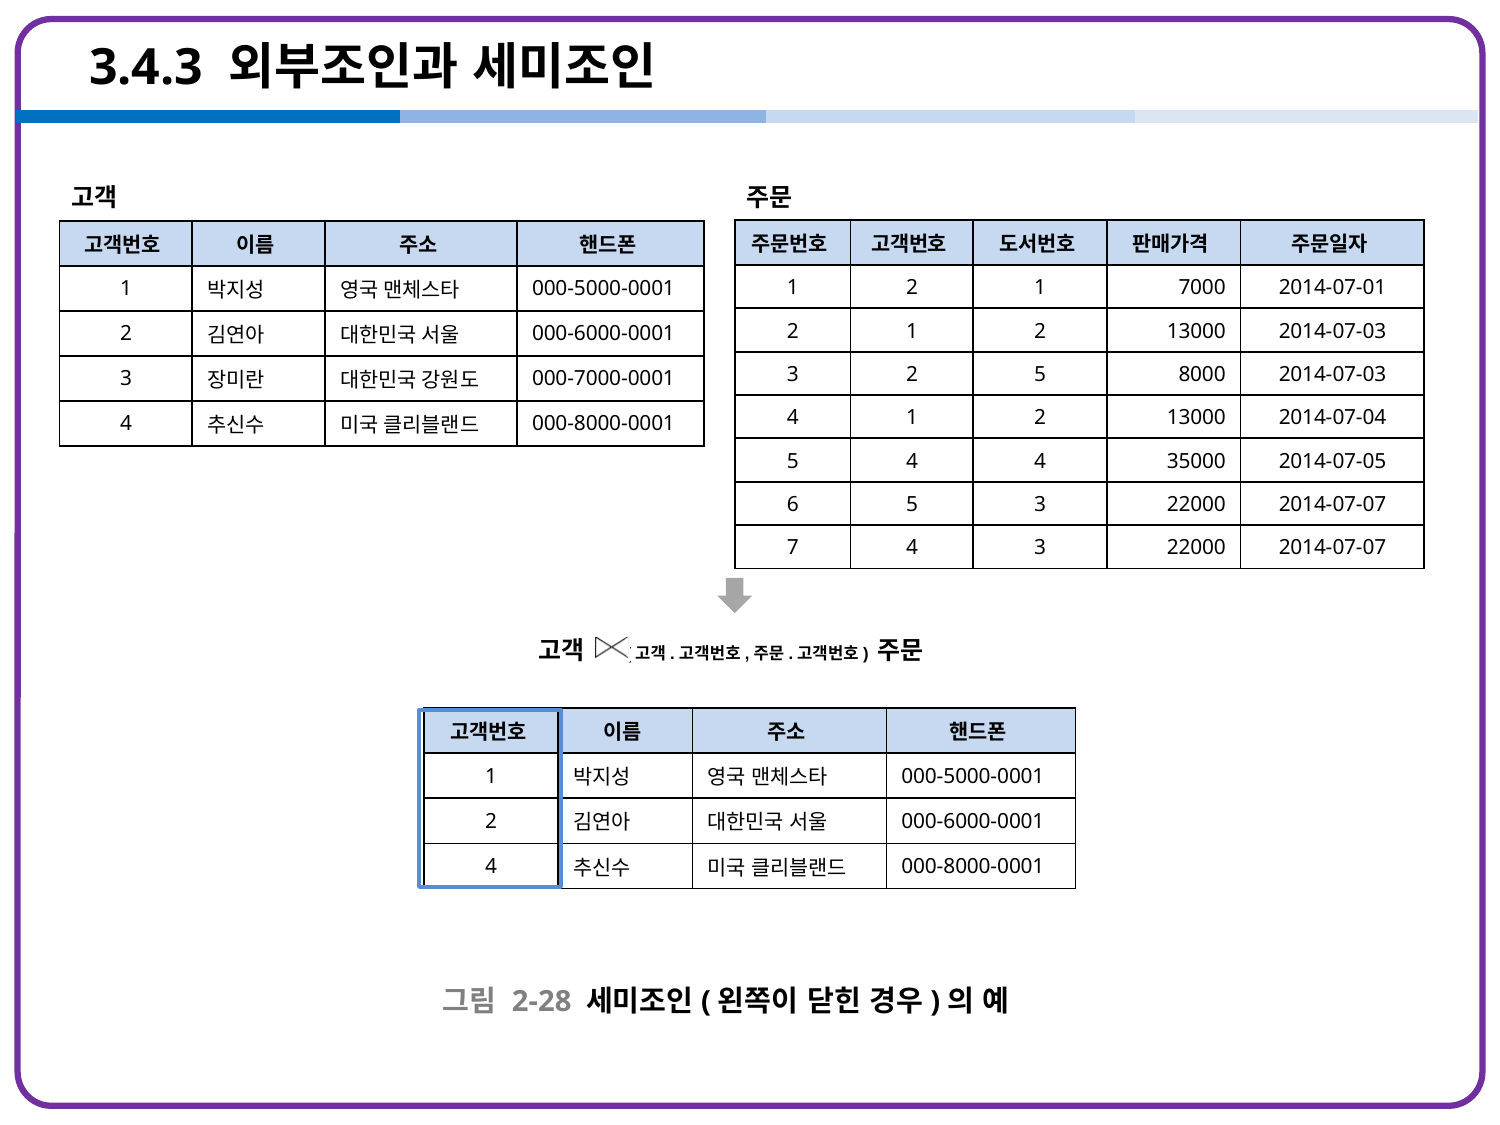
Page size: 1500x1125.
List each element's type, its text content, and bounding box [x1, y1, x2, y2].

table_header 주문번호 [736, 221, 850, 264]
table_cell 13000 [1108, 396, 1240, 437]
table_cell 미국 클리블랜드 [326, 402, 516, 445]
text_box 고객 (고객.고객번호,주문.고객번호) 주문 [524, 626, 939, 672]
table_cell 5 [974, 353, 1106, 394]
table_cell 8000 [1108, 353, 1240, 394]
table_cell 2014-07-04 [1241, 396, 1423, 437]
table_cell 2 [851, 353, 972, 394]
table_cell 2 [851, 266, 972, 307]
text_box 그림 2-28 세미조인(왼쪽이 닫힌 경우)의 예 [427, 976, 735, 1024]
table_cell 1 [851, 309, 972, 351]
table_cell 3 [974, 483, 1106, 524]
text_box [715, 575, 755, 616]
table_cell 김연아 [193, 312, 324, 355]
table_cell 2014-07-05 [1241, 439, 1423, 481]
text_box 주문 [731, 173, 808, 219]
table_cell 영국 맨체스타 [693, 754, 886, 797]
table_cell 4 [974, 439, 1106, 481]
table_cell 000-5000-0001 [887, 754, 1075, 797]
text_box 고객 [56, 173, 133, 219]
table_cell 추신수 [193, 402, 324, 445]
table_cell 22000 [1108, 483, 1240, 524]
table_header 주문일자 [1241, 221, 1423, 264]
table_cell 6 [736, 483, 850, 524]
table_cell 2014-07-03 [1241, 353, 1423, 394]
table_cell 4 [60, 402, 191, 445]
table_cell 22000 [1108, 526, 1240, 568]
table_cell 2014-07-07 [1241, 483, 1423, 524]
table_cell 박지성 [193, 267, 324, 310]
table_cell 대한민국 서울 [693, 799, 886, 843]
table_cell 2 [974, 396, 1106, 437]
table_header 이름 [563, 709, 692, 752]
table_cell 미국 클리블랜드 [693, 844, 886, 888]
table_cell 000-8000-0001 [518, 402, 703, 445]
table_cell 2 [736, 309, 850, 351]
table_cell 2 [60, 312, 191, 355]
table_header 이름 [193, 222, 324, 265]
table_cell 4 [736, 396, 850, 437]
table_cell 000-6000-0001 [518, 312, 703, 355]
table_cell 영국 맨체스타 [326, 267, 516, 310]
table_cell 장미란 [193, 357, 324, 400]
table_cell 000-8000-0001 [887, 844, 1075, 888]
table_header 주소 [693, 709, 886, 752]
table_cell 박지성 [563, 754, 692, 797]
table_cell 7000 [1108, 266, 1240, 307]
table_cell 3 [974, 526, 1106, 568]
table_cell 000-7000-0001 [518, 357, 703, 400]
table_header 도서번호 [974, 221, 1106, 264]
table_cell 1 [60, 267, 191, 310]
table_cell 4 [851, 526, 972, 568]
title 3.4.3 외부조인과 세미조인 [73, 18, 1315, 110]
table_cell 5 [851, 483, 972, 524]
table_cell 5 [736, 439, 850, 481]
table_header 고객번호 [60, 222, 191, 265]
table_cell 1 [851, 396, 972, 437]
table_cell 7 [736, 526, 850, 568]
table_header 핸드폰 [518, 222, 703, 265]
table_cell 김연아 [563, 799, 692, 843]
table_cell 4 [851, 439, 972, 481]
picture [589, 637, 630, 662]
table_cell 대한민국 강원도 [326, 357, 516, 400]
table_cell 2014-07-01 [1241, 266, 1423, 307]
table_cell 3 [60, 357, 191, 400]
table_cell 2014-07-03 [1241, 309, 1423, 351]
table_cell 추신수 [563, 844, 692, 888]
table_header 핸드폰 [887, 709, 1075, 752]
table_cell 000-6000-0001 [887, 799, 1075, 843]
table_cell 35000 [1108, 439, 1240, 481]
table_cell 000-5000-0001 [518, 267, 703, 310]
table_header 주소 [326, 222, 516, 265]
table_header 판매가격 [1108, 221, 1240, 264]
text_box [417, 708, 563, 889]
table_cell 2014-07-07 [1241, 526, 1423, 568]
table_cell 1 [974, 266, 1106, 307]
table_header 고객번호 [851, 221, 972, 264]
table_cell 대한민국 서울 [326, 312, 516, 355]
table_cell 2 [974, 309, 1106, 351]
table_cell 3 [736, 353, 850, 394]
table_cell 1 [736, 266, 850, 307]
table_cell 13000 [1108, 309, 1240, 351]
